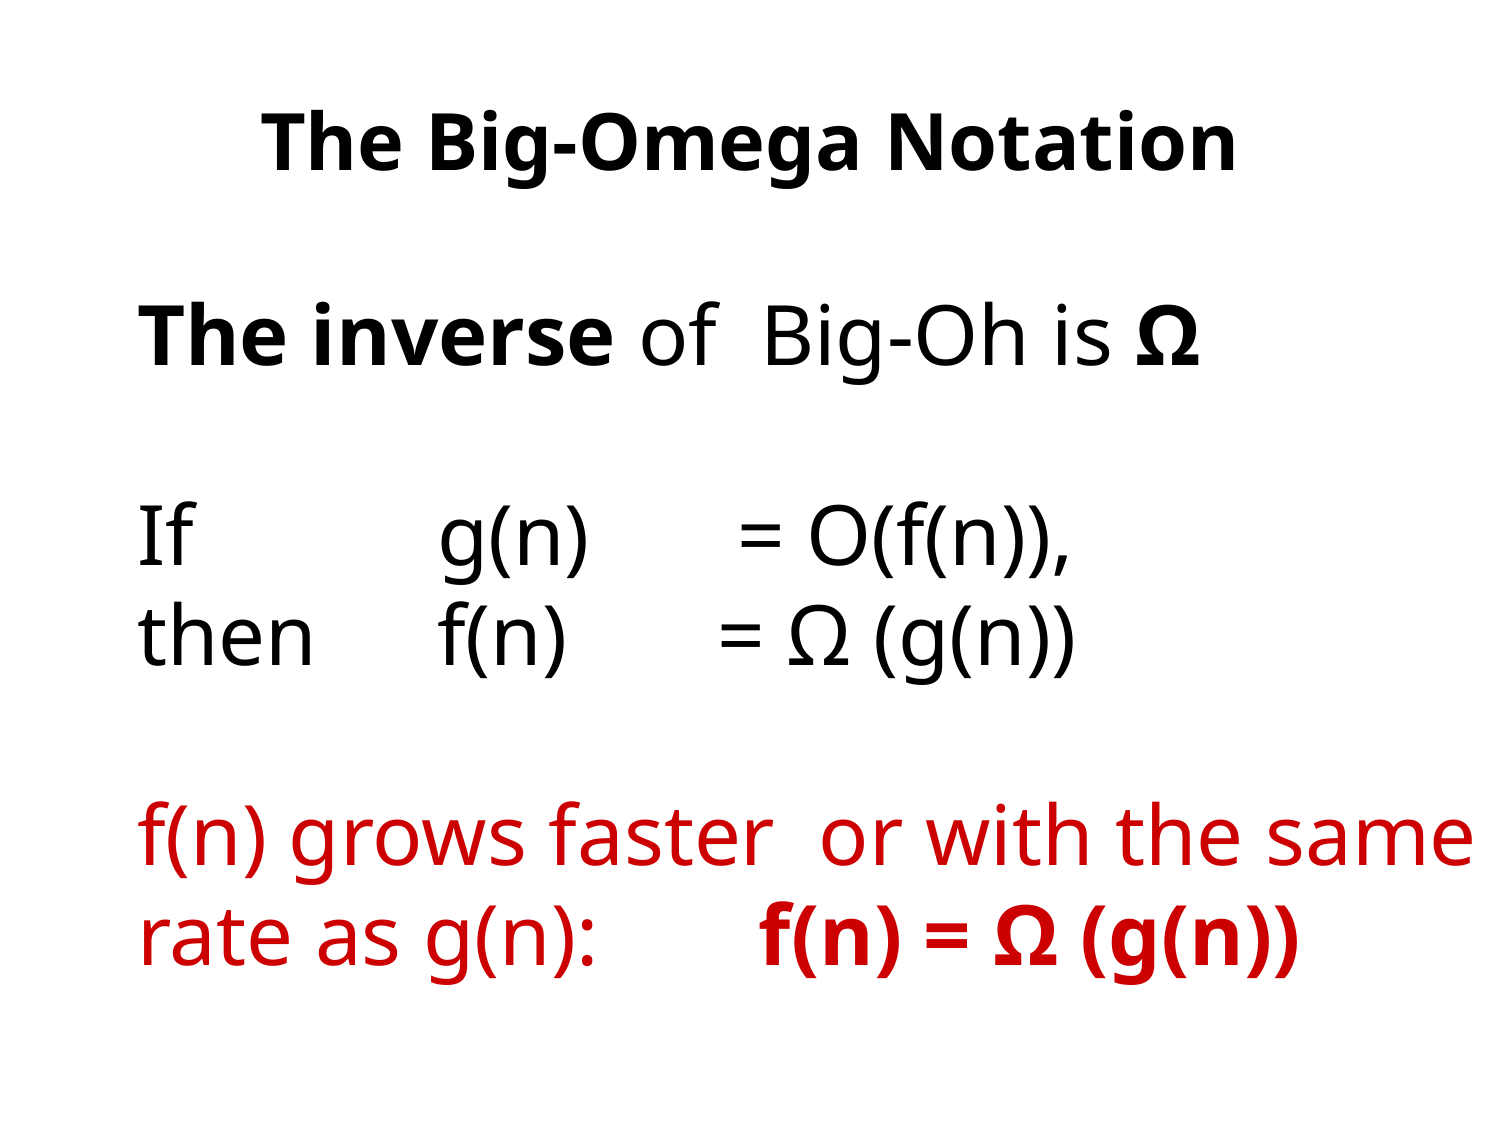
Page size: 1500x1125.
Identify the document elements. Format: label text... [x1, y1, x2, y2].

title The Big-Omega Notation [75, 45, 1425, 233]
text_box The inverse of Big-Oh is Ω If g(n) = O(f(n)), then f(n) = Ω (g(n)) f(n) grows faster or with the same rate as g(n): f(n) = Ω (g(n)) [122, 275, 1500, 990]
